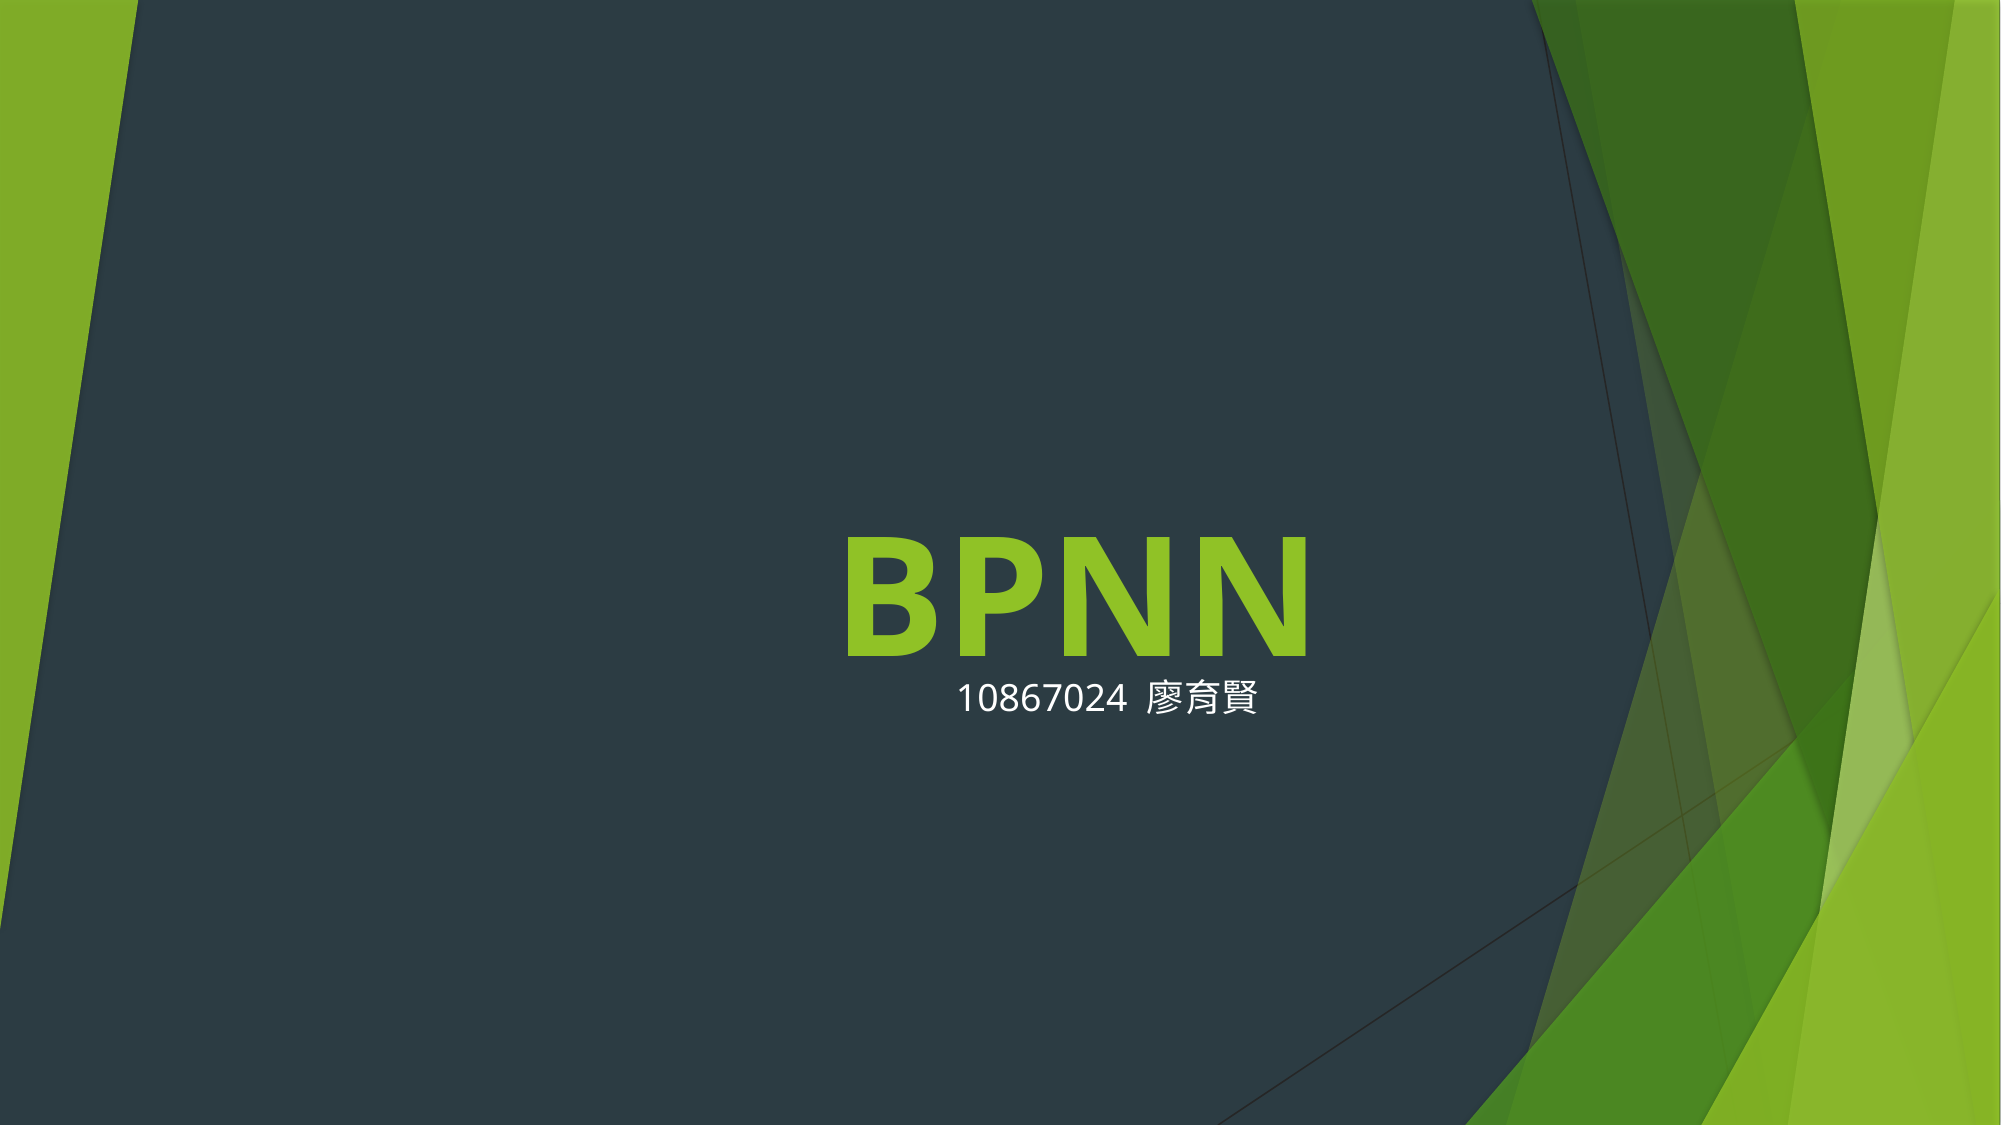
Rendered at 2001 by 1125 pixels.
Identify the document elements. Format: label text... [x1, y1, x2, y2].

title BPNN [62, 427, 1337, 698]
subtitle 10867024 廖育賢 [0, 666, 1275, 847]
